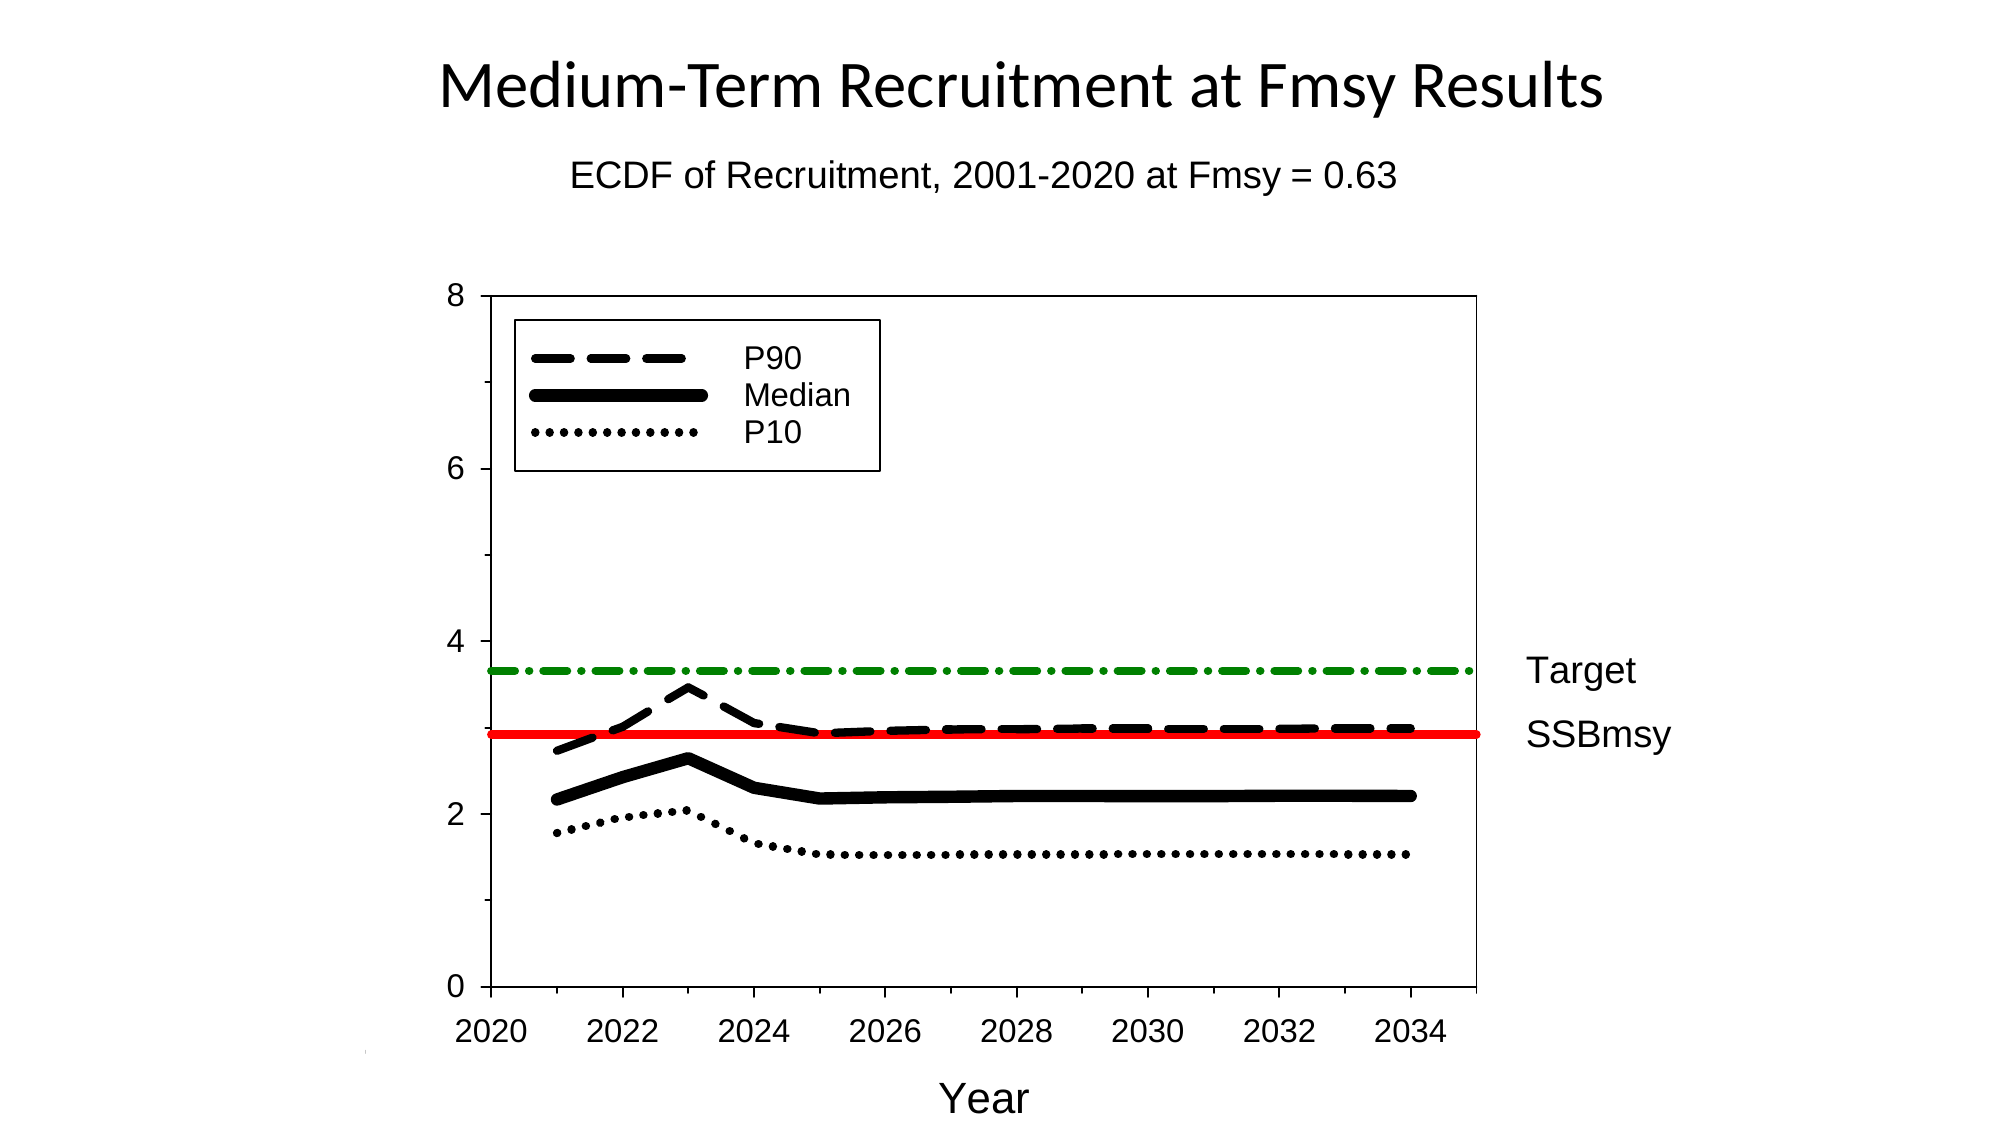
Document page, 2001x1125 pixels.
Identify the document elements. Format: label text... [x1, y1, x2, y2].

text_box Medium-Term Recruitment at Fmsy Results [423, 33, 1621, 128]
picture [365, 146, 1679, 1125]
